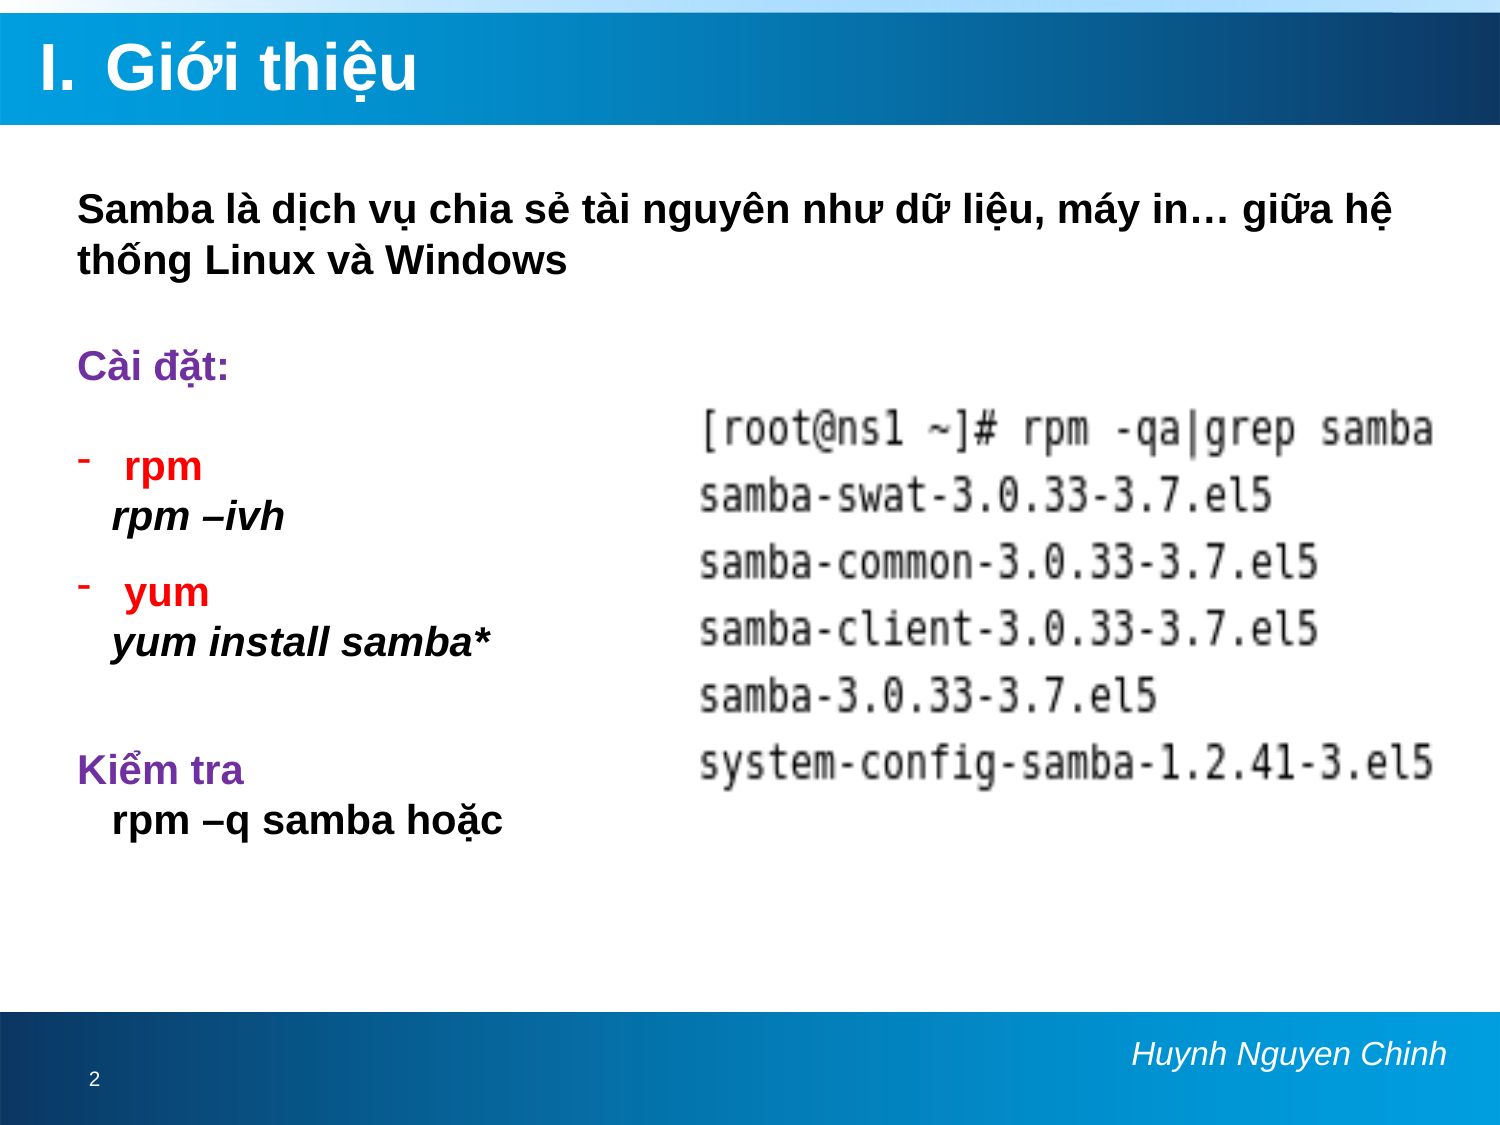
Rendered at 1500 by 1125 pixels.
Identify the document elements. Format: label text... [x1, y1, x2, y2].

picture [600, 1012, 604, 1125]
picture [922, 12, 1500, 125]
picture [587, 1012, 591, 1125]
picture [0, 1012, 578, 1125]
picture [699, 399, 1451, 801]
picture [909, 112, 914, 125]
text_box Samba là dịch vụ chia sẻ tài nguyên như dữ liệu, máy in… giữa hệ thống Linux và Windows Cài đặt: rpm rpm –ivh yum yum install samba* Kiểm tra rpm –q samba hoặc [62, 174, 1500, 850]
text_box Giới thiệu [24, 16, 1463, 112]
picture [896, 112, 900, 125]
